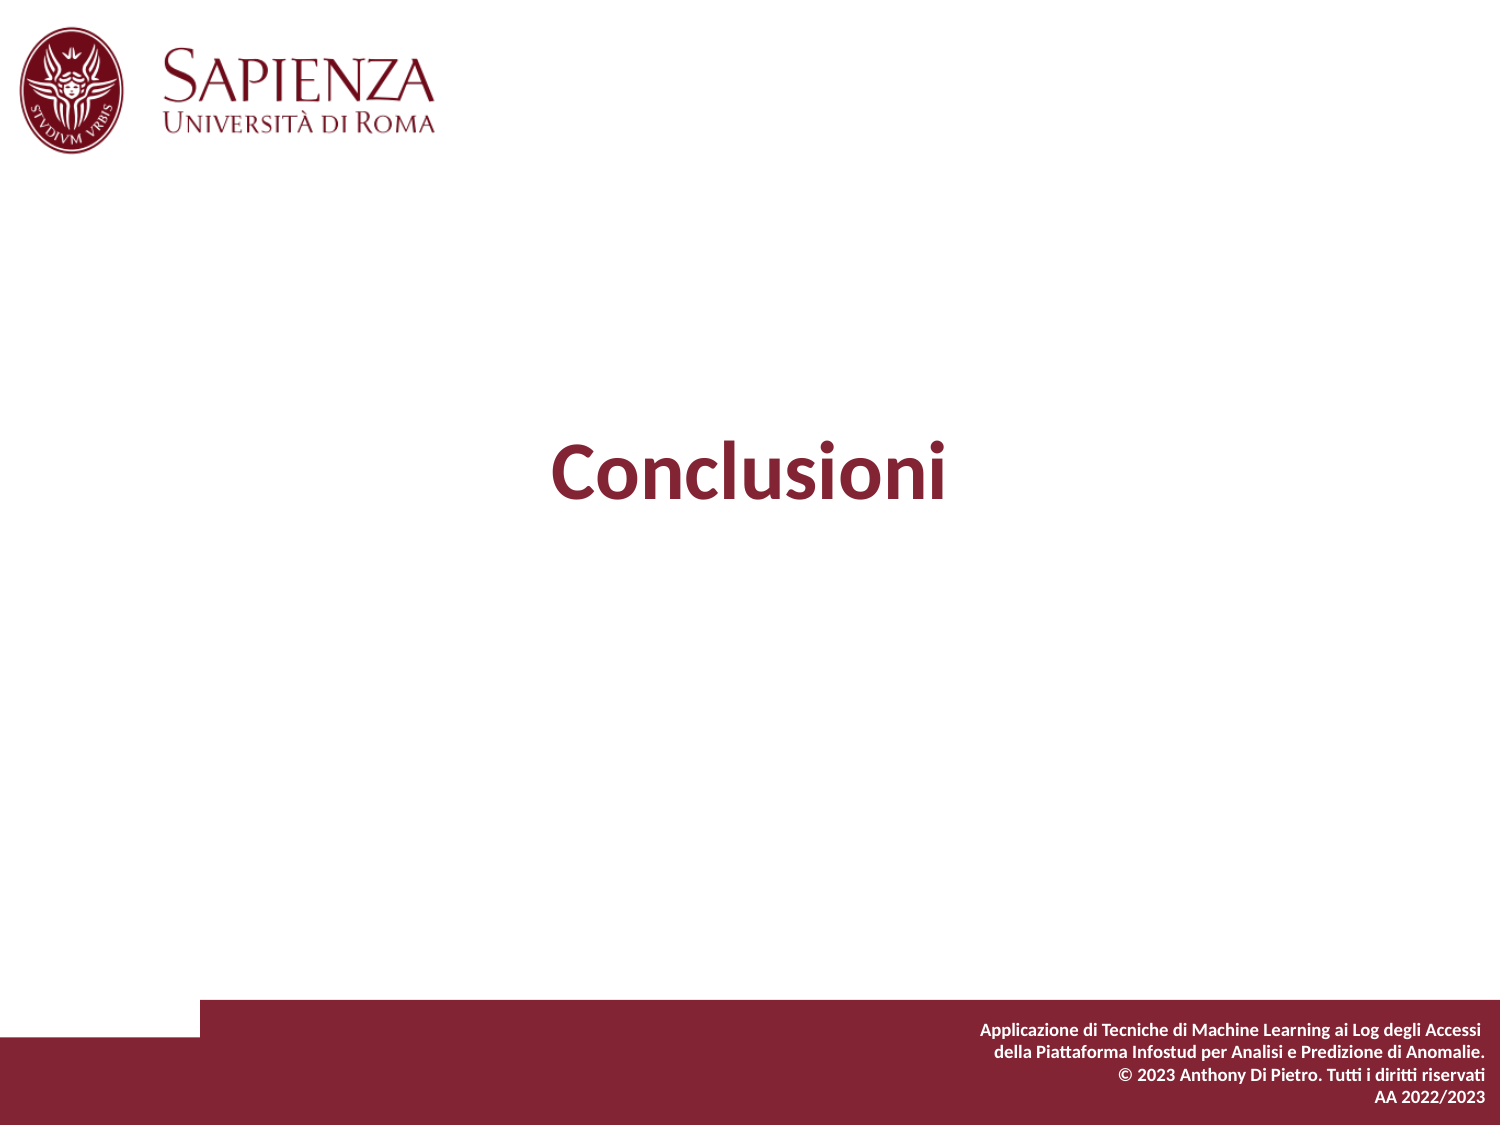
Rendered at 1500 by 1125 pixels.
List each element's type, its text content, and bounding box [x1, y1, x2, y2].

title Conclusioni [519, 408, 981, 528]
